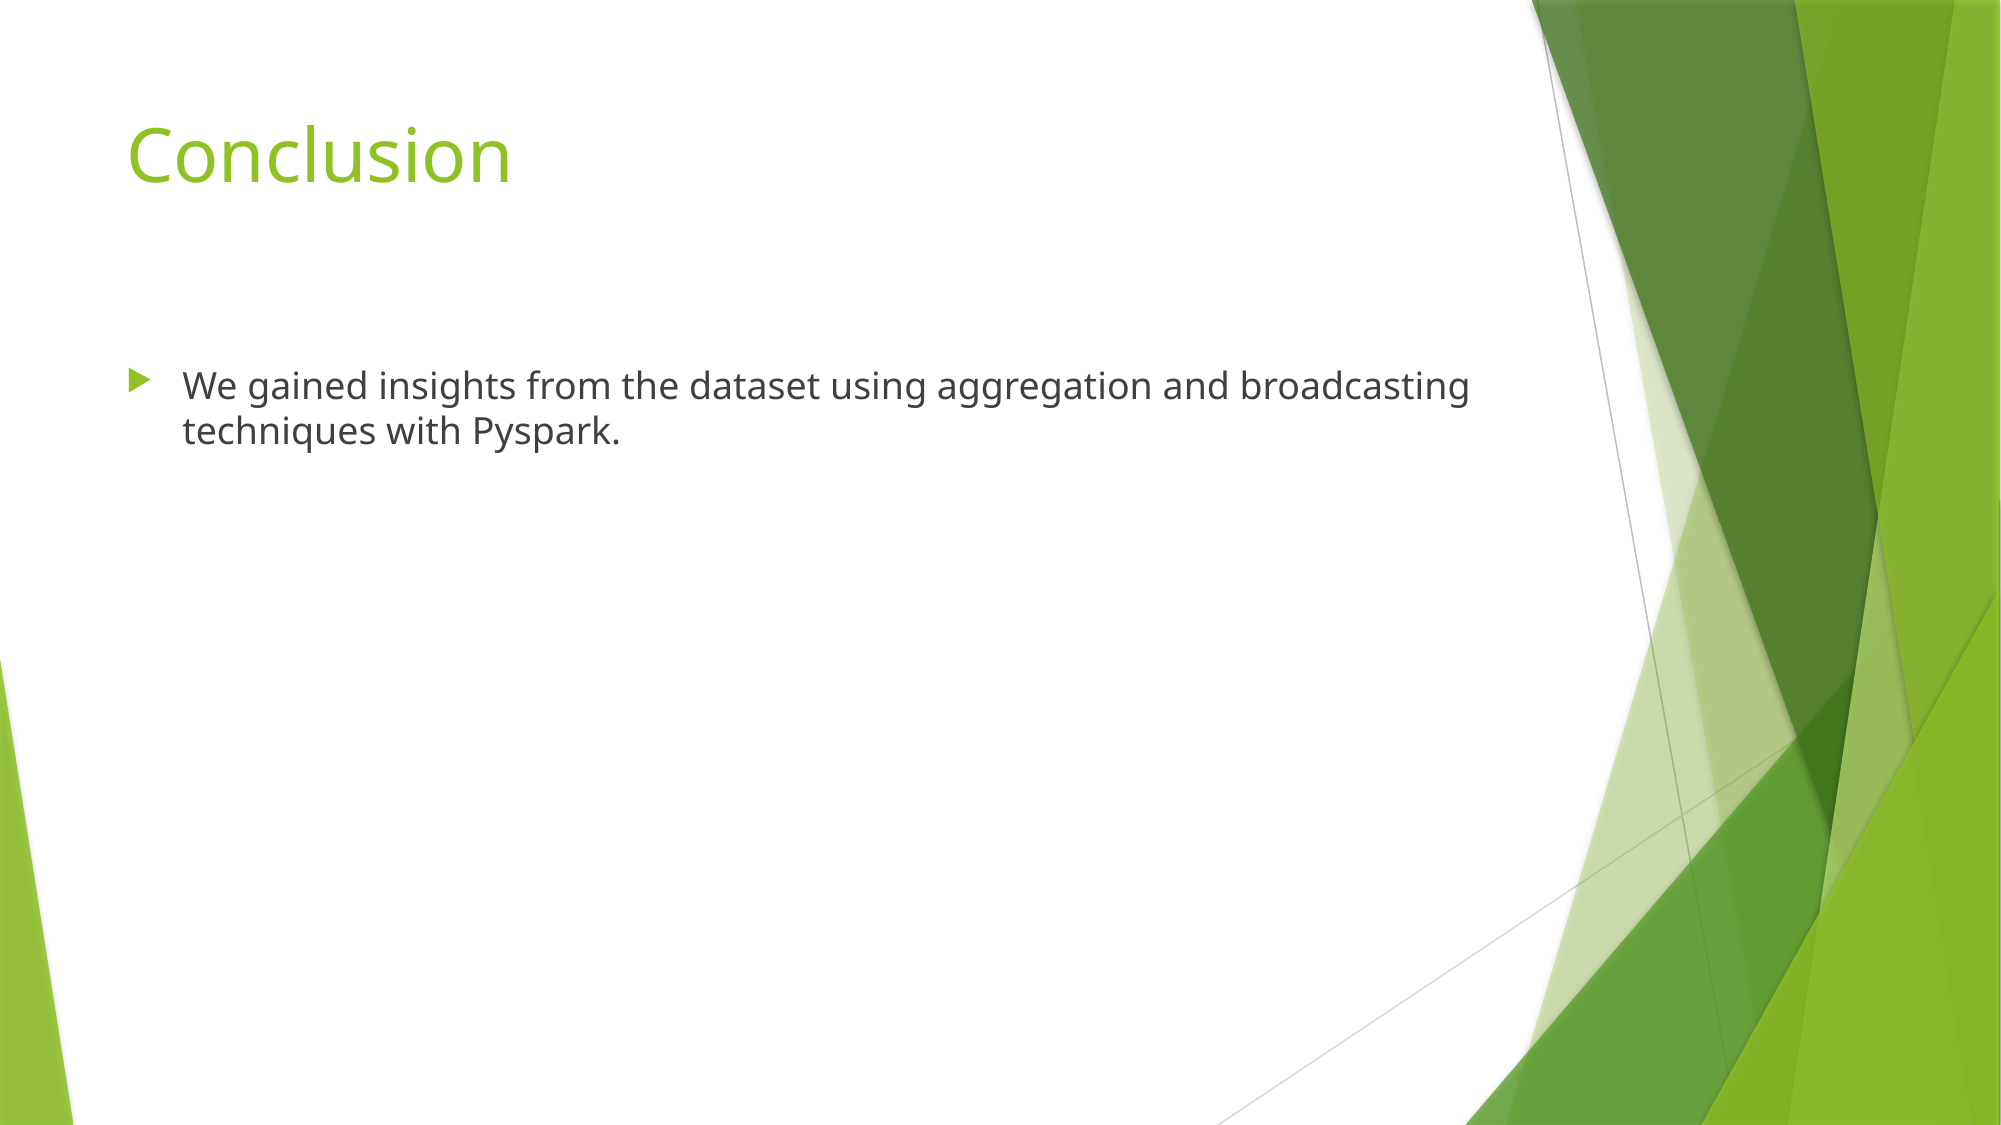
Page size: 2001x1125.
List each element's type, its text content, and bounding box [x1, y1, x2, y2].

list We gained insights from the dataset using aggregation and broadcasting techniques with Pyspark. [111, 354, 1522, 992]
title Conclusion [111, 99, 1522, 317]
